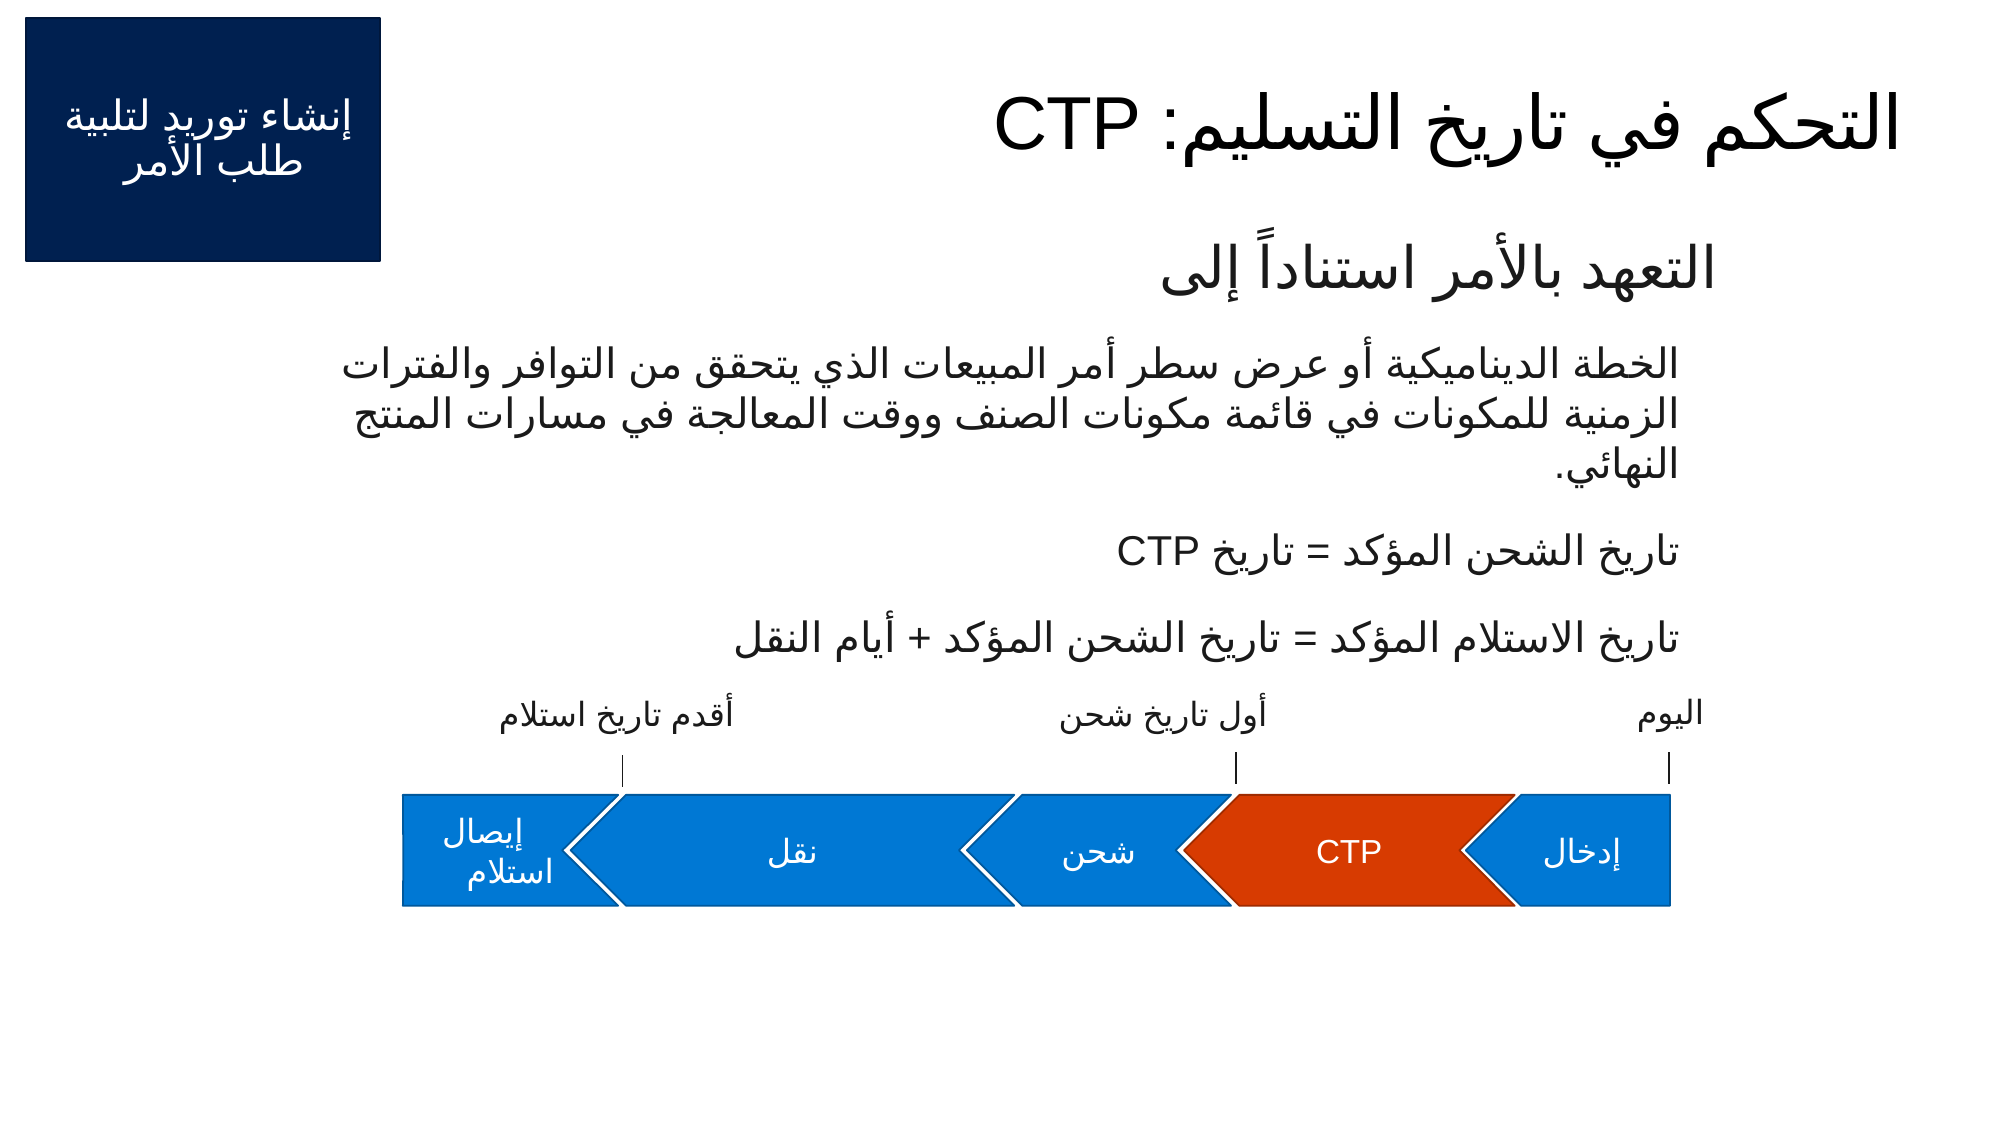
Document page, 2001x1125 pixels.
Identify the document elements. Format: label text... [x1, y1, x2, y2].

text_box إنشاء توريد لتلبية طلب الأمر [25, 17, 381, 262]
text_box [482, 235, 1904, 1029]
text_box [402, 677, 1749, 906]
title التحكم في تاريخ التسليم: CTP [381, 75, 1904, 166]
text_box التعهد بالأمر استناداً إلى الخطة الديناميكية أو عرض سطر أمر المبيعات الذي يتحقق من التوافر والفترات الزمنية للمكونات في قائمة مكونات الصنف ووقت المعالجة في مسارات المنتج النهائي. تاريخ الشحن المؤكد = تاريخ CTP تاريخ الاستلام المؤكد = تاريخ الشحن المؤكد + أيام النقل [315, 222, 1733, 1016]
